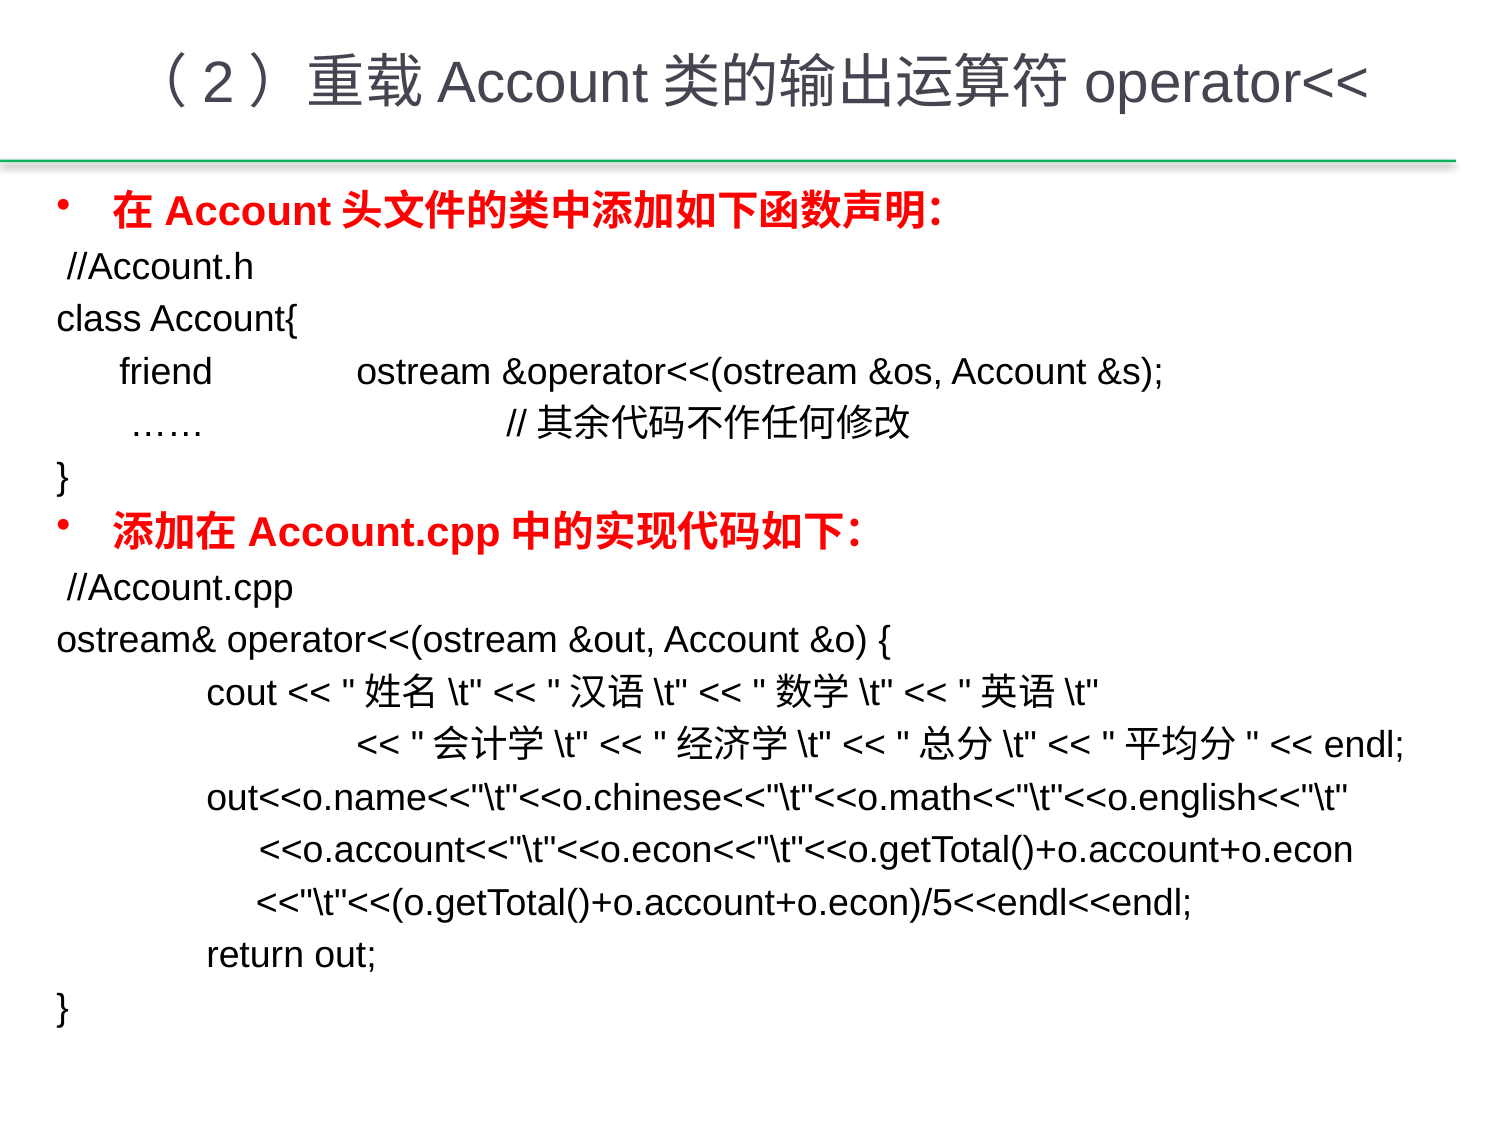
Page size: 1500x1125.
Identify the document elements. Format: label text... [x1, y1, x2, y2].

list 在Account头文件的类中添加如下函数声明： //Account.h class Account{ friend ostream &operator<<(ostream &os, Account &s); …… //其余代码不作任何修改 } 添加在Account.cpp中的实现代码如下： //Account.cpp ostream& operator<<(ostream &out, Account &o) { cout << "姓名\t" << "汉语\t" << "数学\t" << "英语\t" << "会计学\t" << "经济学\t" << "总分\t" << "平均分" << endl; out<<o.name<<"\t"<<o.chinese<<"\t"<<o.math<<"\t"<<o.english<<"\t" <<o.account<<"\t"<<o.econ<<"\t"<<o.getTotal()+o.account+o.econ <<"\t"<<(o.getTotal()+o.account+o.econ)/5<<endl<<endl; return out; } [41, 176, 1456, 1025]
title （2）重载Account类的输出运算符operator<< [75, 12, 1425, 146]
